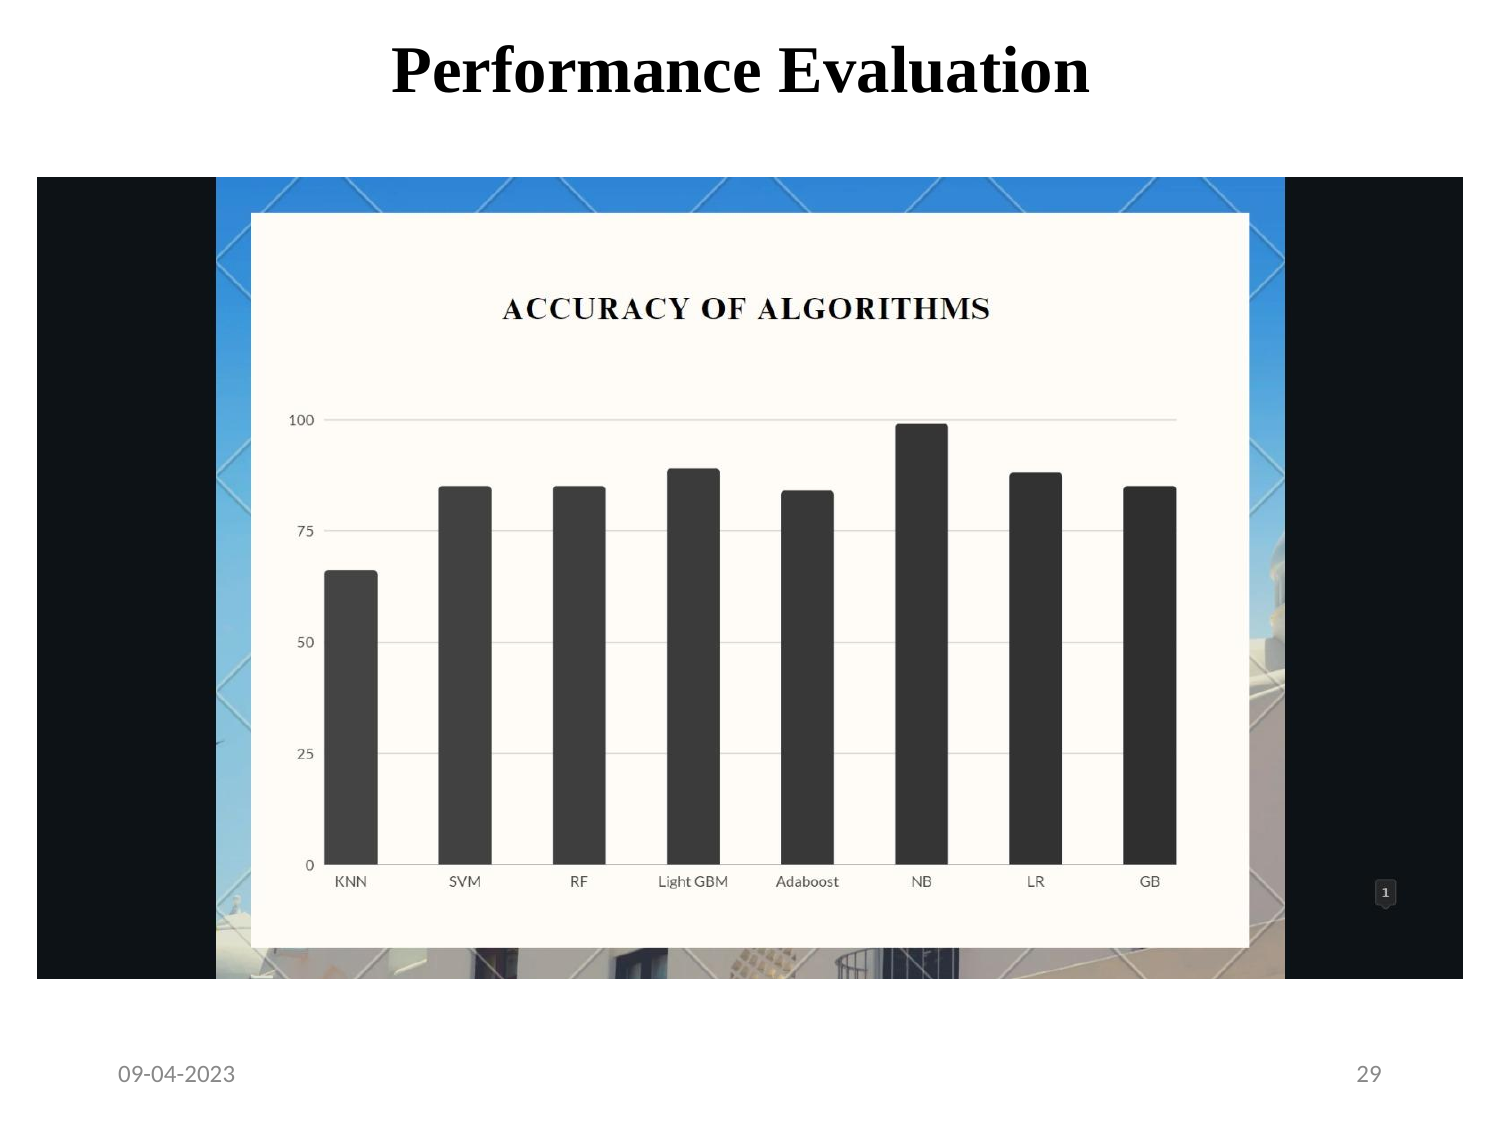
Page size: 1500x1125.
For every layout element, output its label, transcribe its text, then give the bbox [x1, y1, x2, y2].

title Performance Evaluation [103, 27, 1397, 115]
slide_number 29 [1059, 1042, 1397, 1103]
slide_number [103, 1042, 441, 1103]
picture [37, 177, 1463, 980]
